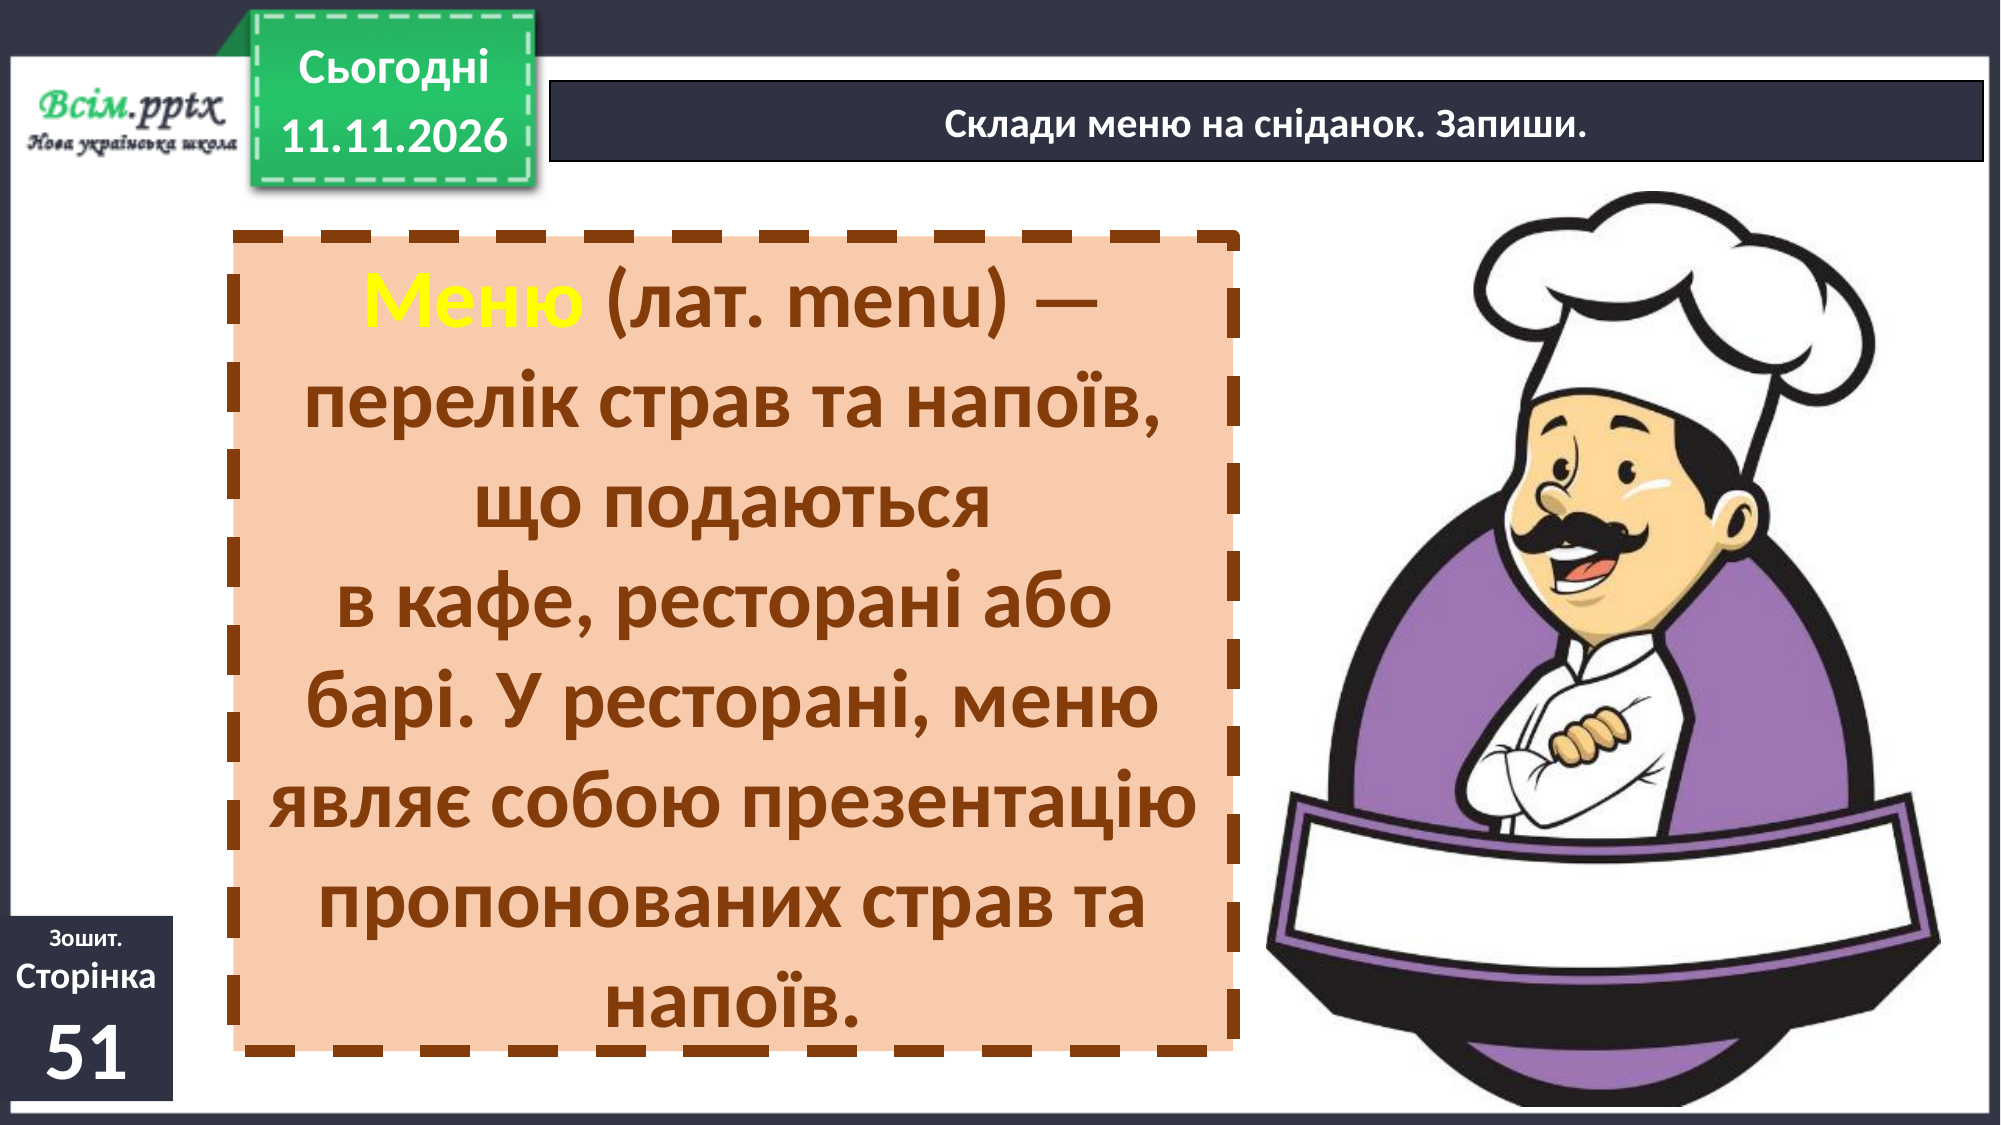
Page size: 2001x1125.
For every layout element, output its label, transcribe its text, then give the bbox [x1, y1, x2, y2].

text_box Склади меню на сніданок. Запиши. [549, 80, 1984, 162]
text_box Зошит. Сторінка 51 [0, 915, 174, 1102]
text_box Меню (лат. menu) — перелік страв та напоїв, що подаються в кафе, ресторані або барі. У ресторані, меню являє собою презентацію пропонованих страв та напоїв. [233, 236, 1234, 1052]
picture [0, 0, 2001, 1125]
text_box Сьогодні [284, 26, 535, 101]
text_box 23.02.2022 [263, 101, 524, 164]
